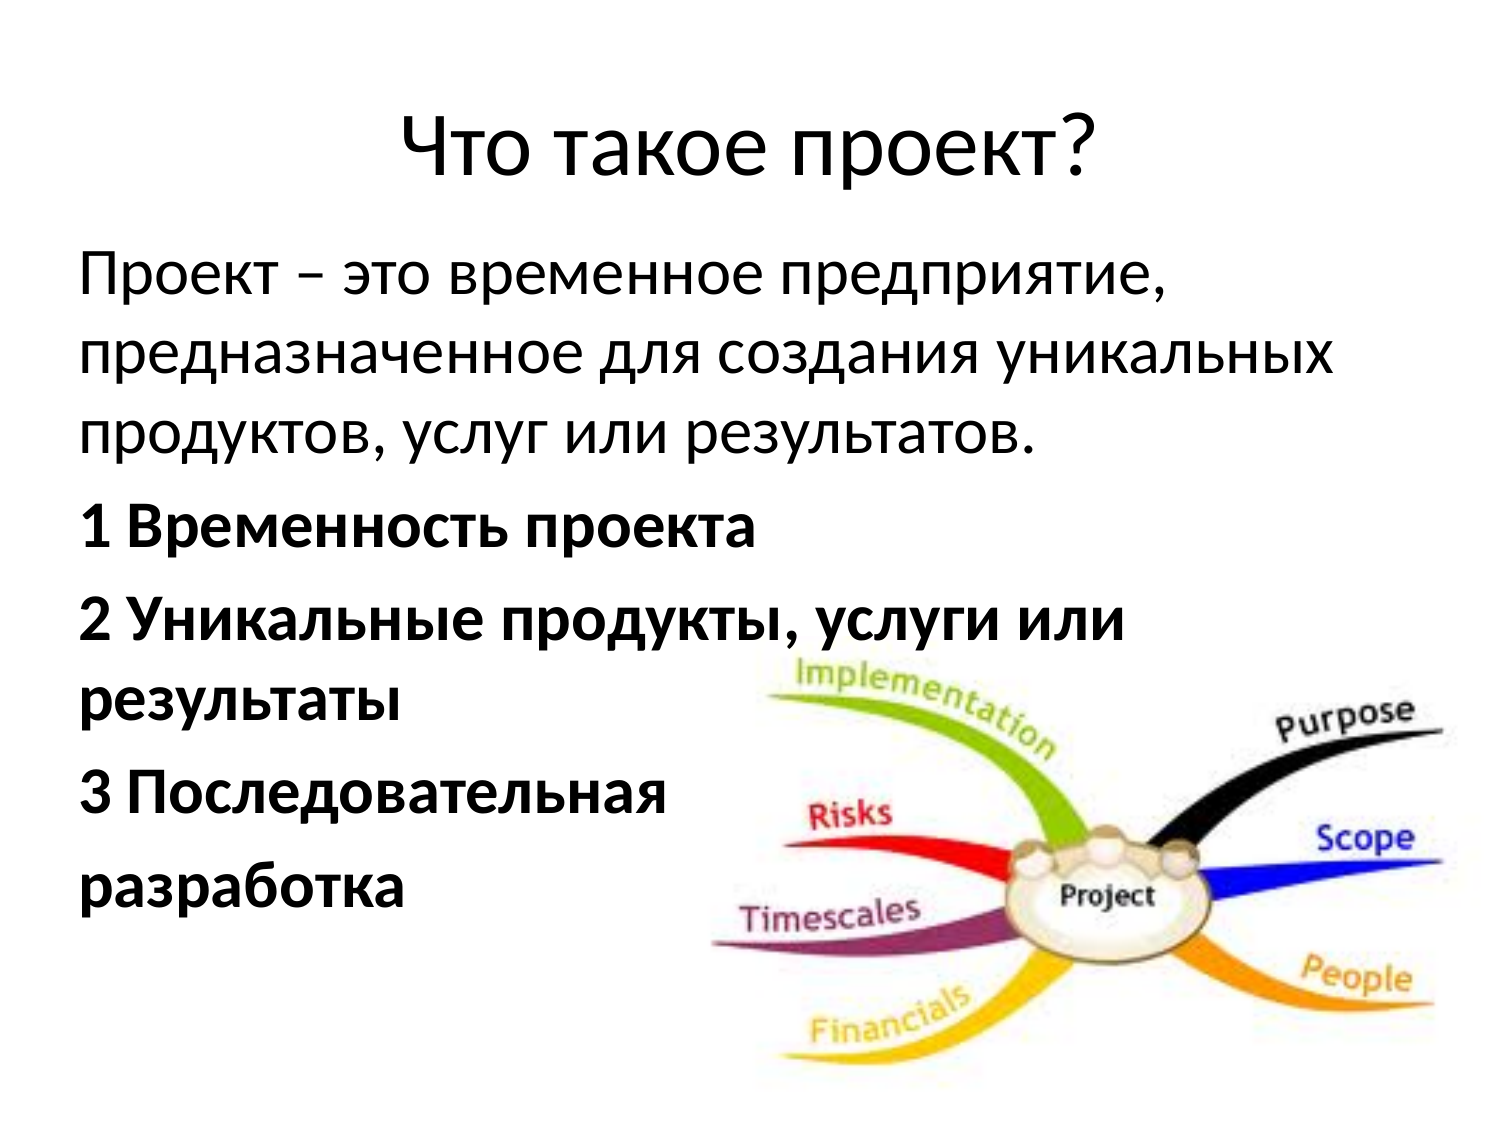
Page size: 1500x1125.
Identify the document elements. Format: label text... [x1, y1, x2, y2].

picture [667, 636, 1489, 1125]
title Что такое проект? [75, 45, 1425, 233]
list Проект – это временное предприятие, предназначенное для создания уникальных продуктов, услуг или результатов. 1 Временность проекта 2 Уникальные продукты, услуги или результаты 3 Последовательная разработка [63, 219, 1414, 963]
